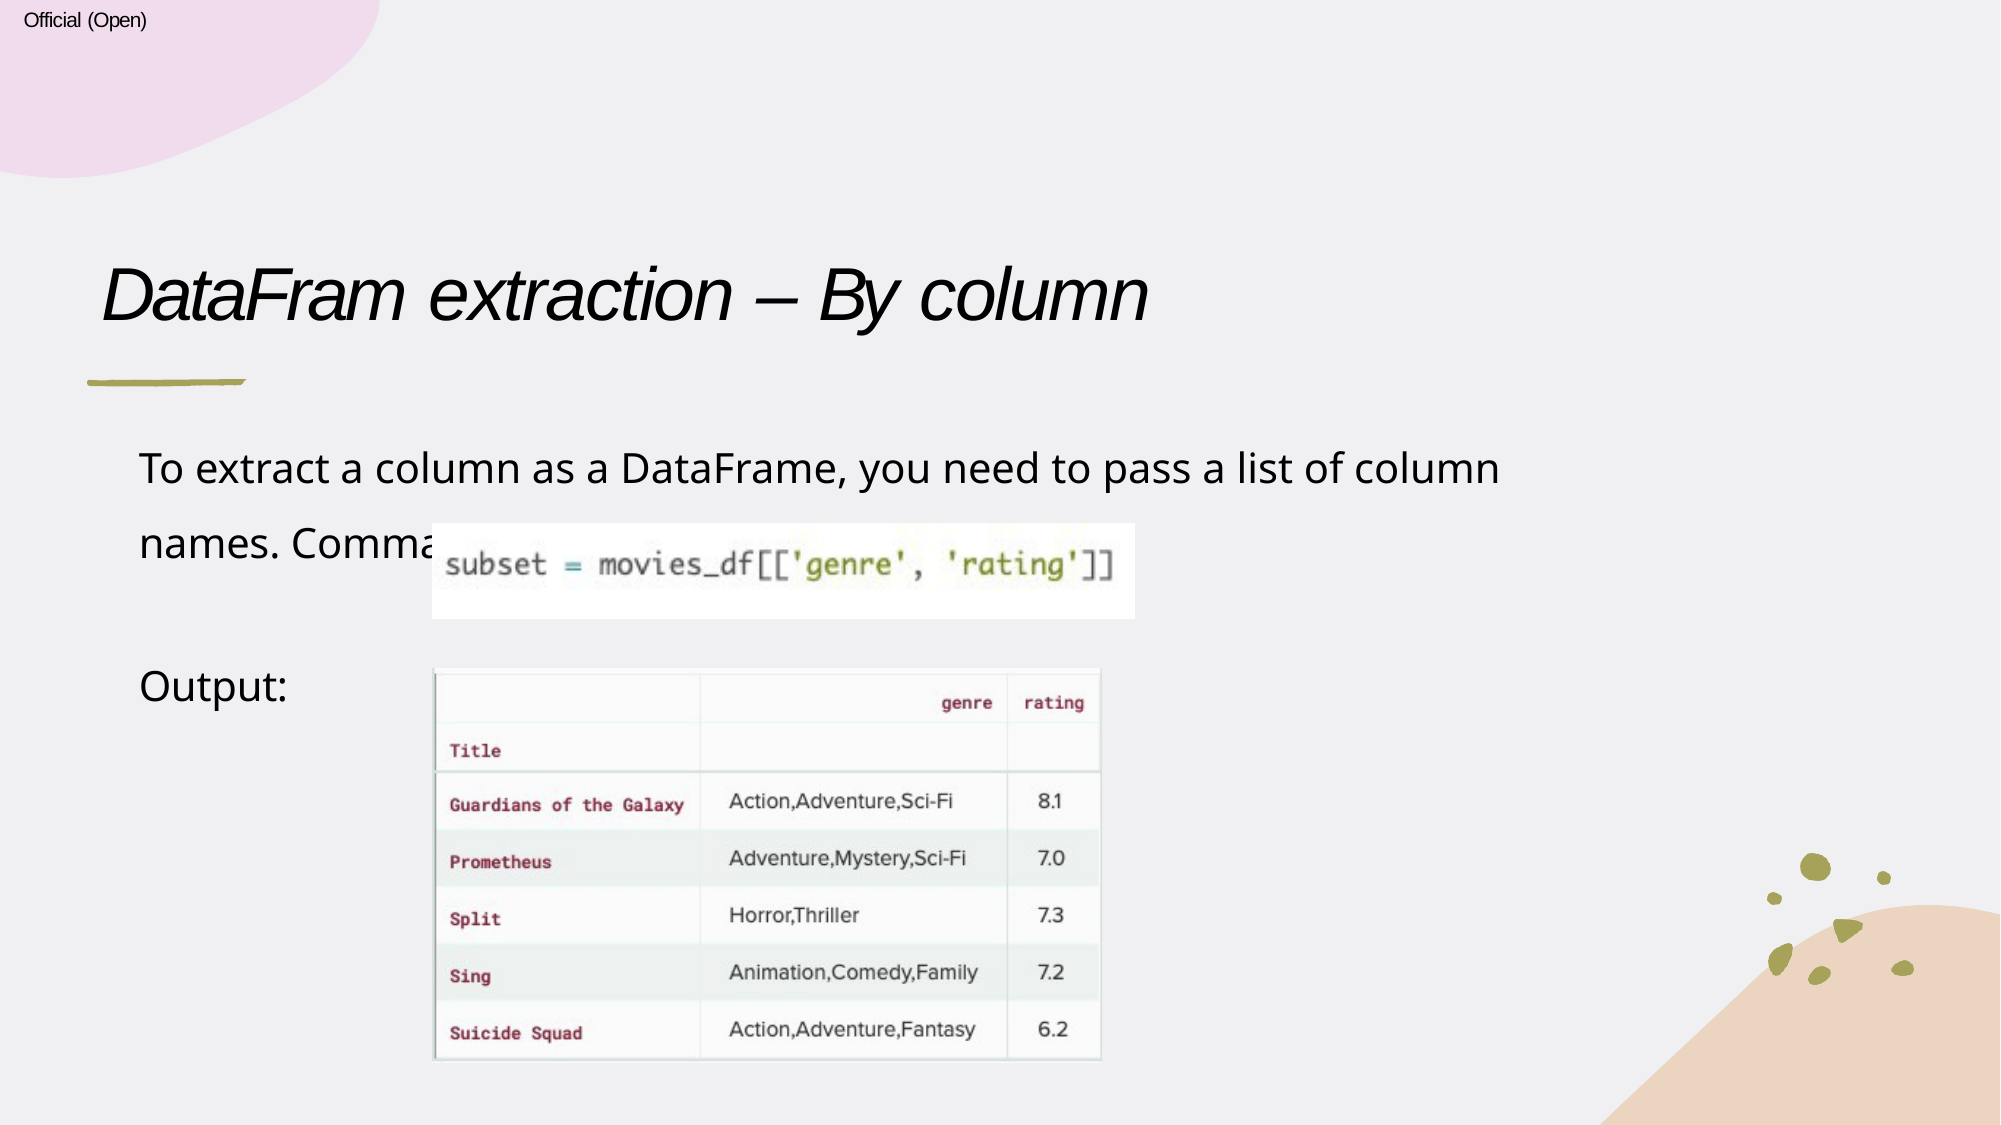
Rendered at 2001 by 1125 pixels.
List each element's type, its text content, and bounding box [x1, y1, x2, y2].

text_box To extract a column as a DataFrame, you need to pass a list of column names. Command: Output: [136, 414, 1587, 710]
picture [1833, 919, 1863, 943]
text_box [87, 379, 99, 387]
picture [1877, 871, 1891, 885]
picture [1808, 966, 1831, 985]
picture [1768, 943, 1793, 976]
text_box Official (Open) [21, 5, 149, 33]
picture [1767, 892, 1782, 905]
title DataFram extraction – By column [99, 242, 1349, 433]
picture [1800, 853, 1831, 881]
picture [1891, 960, 1914, 976]
picture [432, 668, 1102, 1064]
picture [432, 523, 1136, 619]
